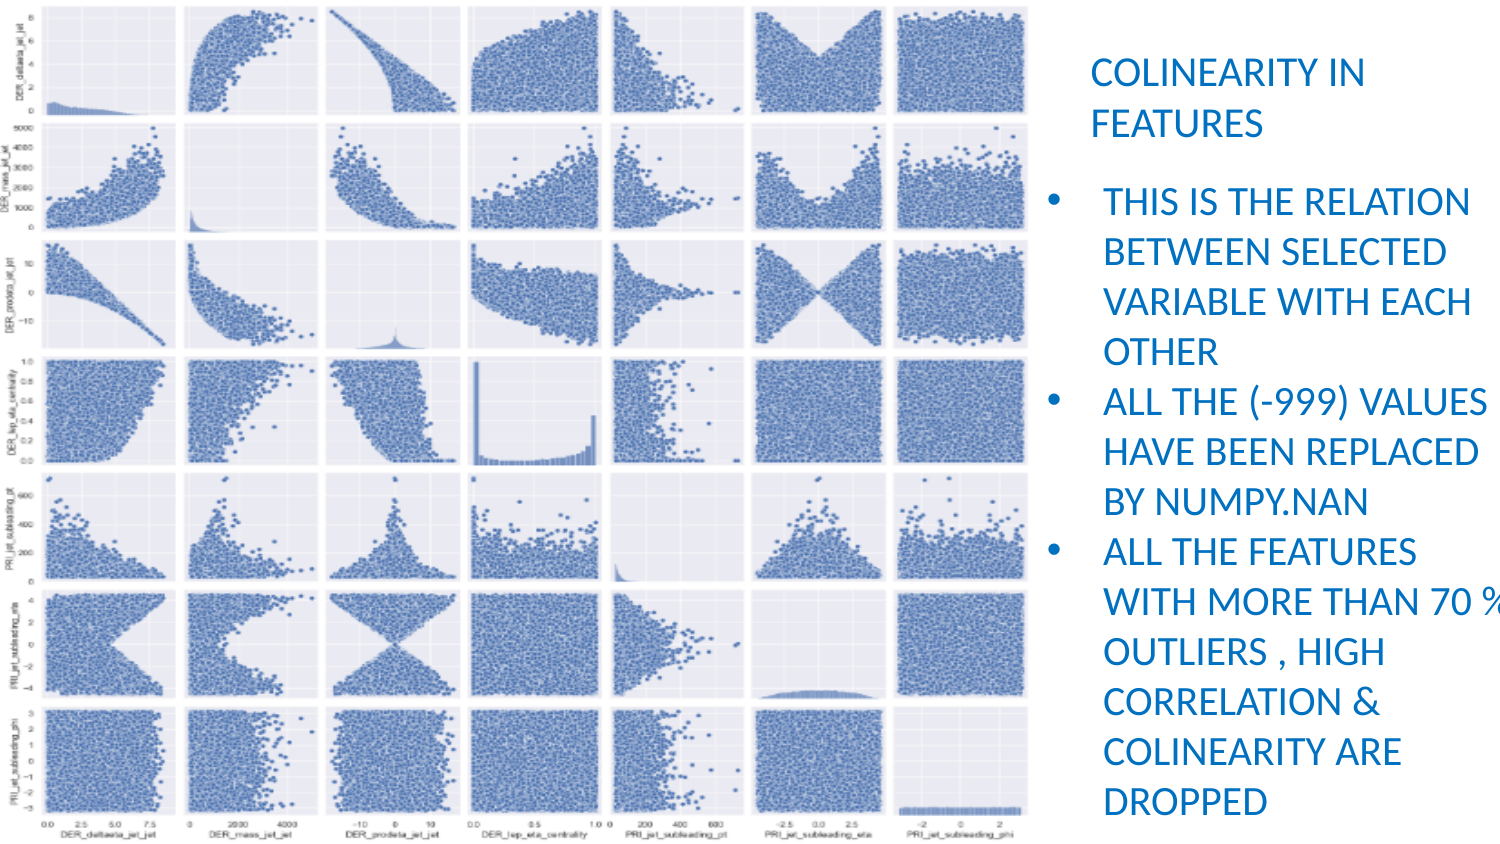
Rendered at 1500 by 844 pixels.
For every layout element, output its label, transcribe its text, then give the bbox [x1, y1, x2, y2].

text_box THIS IS THE RELATION BETWEEN SELECTED VARIABLE WITH EACH OTHER ALL THE (-999) VALUES HAVE BEEN REPLACED BY NUMPY.NAN ALL THE FEATURES WITH MORE THAN 70 % OUTLIERS , HIGH CORRELATION & COLINEARITY ARE DROPPED [1037, 154, 1500, 844]
picture [0, 0, 1500, 844]
title COLINEARITY IN FEATURES [1075, 35, 1497, 154]
